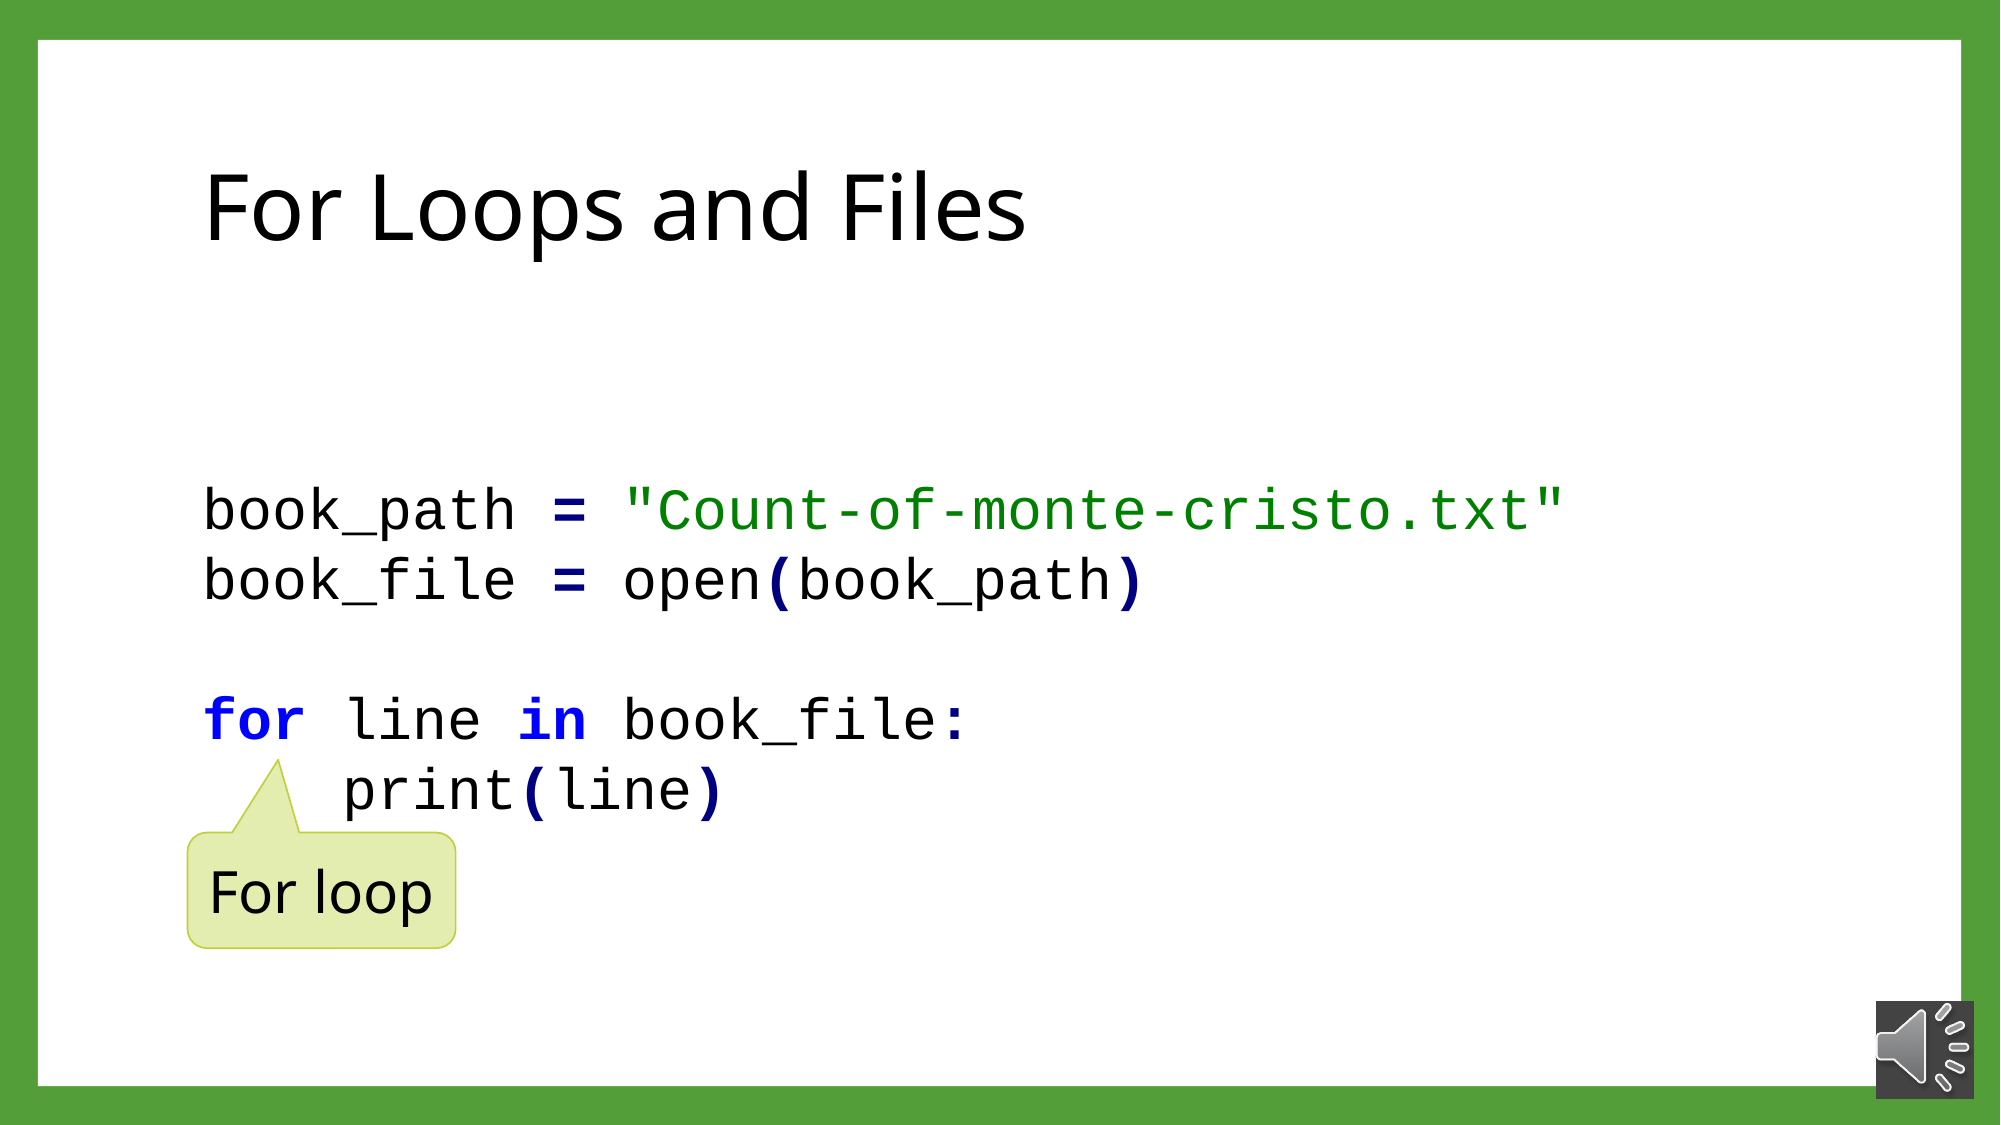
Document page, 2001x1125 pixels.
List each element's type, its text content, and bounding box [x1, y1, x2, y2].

title For Loops and Files [187, 99, 1808, 323]
picture [1874, 999, 1976, 1101]
text_box For loop [186, 758, 457, 950]
text_box book_path = "Count-of-monte-cristo.txt" book_file = open(book_path) for line in book_file: print(line) [187, 464, 1730, 829]
